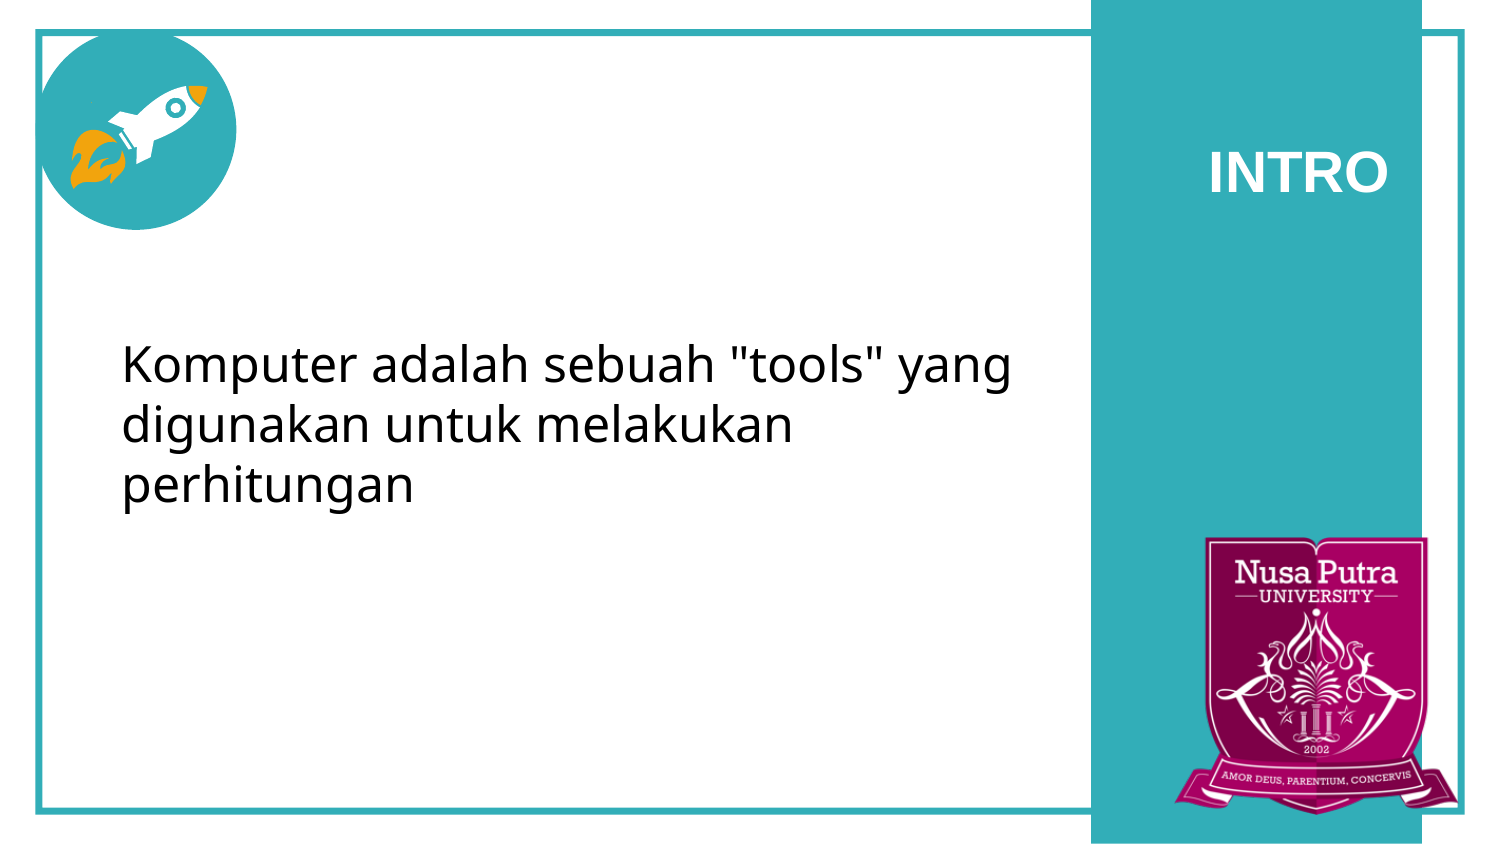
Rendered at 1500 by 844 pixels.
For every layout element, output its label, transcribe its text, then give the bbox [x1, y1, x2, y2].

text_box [91, 39, 171, 208]
text_box [150, 29, 1091, 37]
text_box [1422, 29, 1465, 815]
text_box Komputer adalah sebuah "tools" yang digunakan untuk melakukan perhitungan [106, 325, 1051, 521]
text_box INTRO [1109, 126, 1405, 210]
picture [1174, 536, 1459, 815]
text_box [35, 29, 237, 230]
text_box [35, 139, 1091, 815]
text_box [1091, 0, 1422, 844]
text_box [35, 29, 122, 120]
